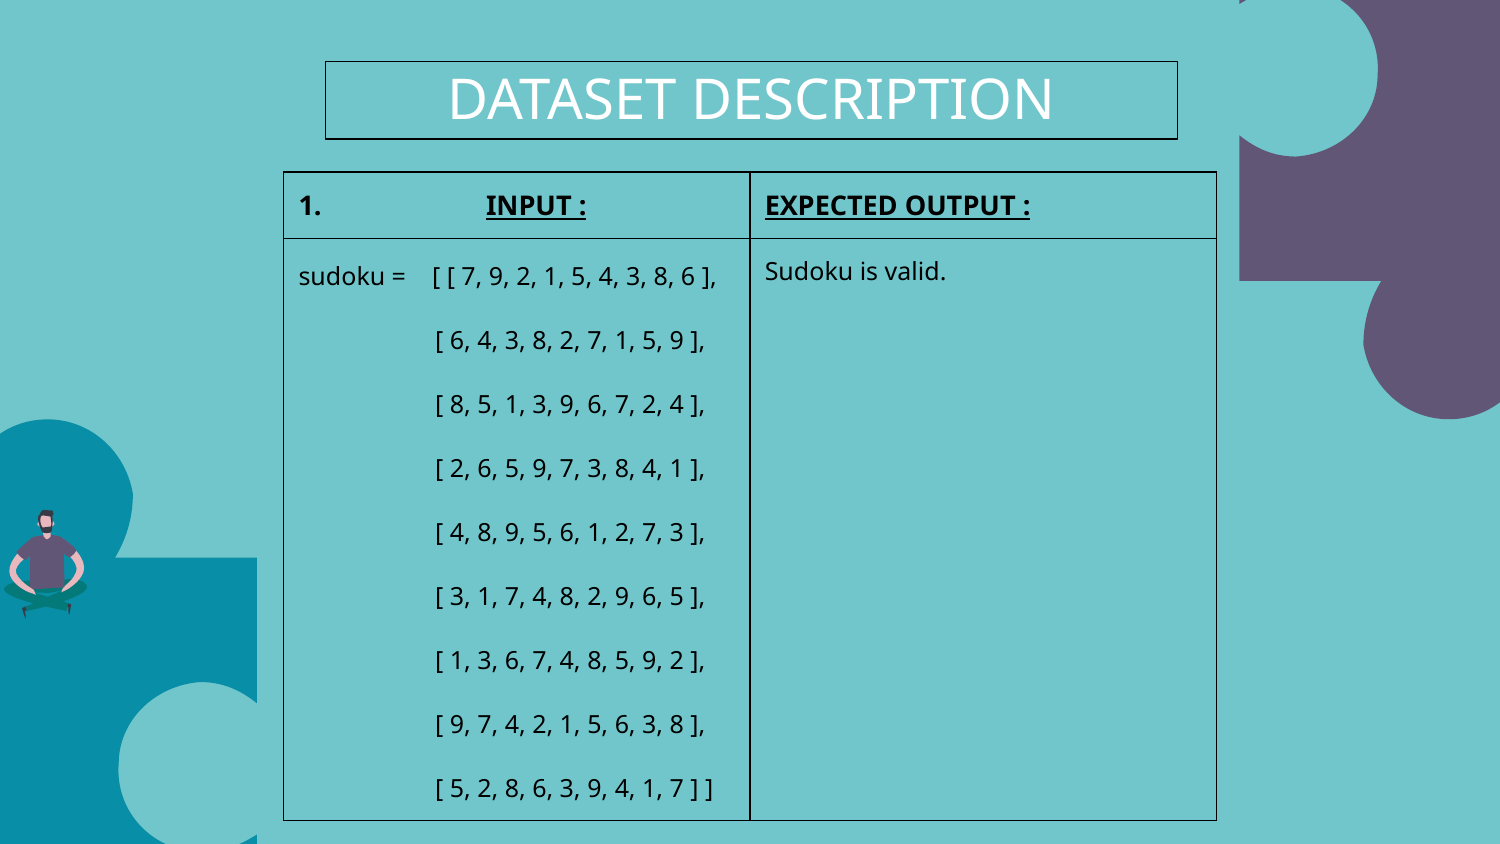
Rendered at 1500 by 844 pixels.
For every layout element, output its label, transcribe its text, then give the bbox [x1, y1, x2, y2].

table_cell Sudoku is valid. [751, 239, 1216, 820]
title DATASET DESCRIPTION [325, 61, 1178, 139]
table_header 1. INPUT : [284, 173, 749, 238]
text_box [0, 509, 103, 620]
table_cell sudoku = [ [ 7, 9, 2, 1, 5, 4, 3, 8, 6 ], [ 6, 4, 3, 8, 2, 7, 1, 5, 9 ], [ 8, 5, 1, 3, 9, 6, 7, 2, 4 ], [ 2, 6, 5, 9, 7, 3, 8, 4, 1 ], [ 4, 8, 9, 5, 6, 1, 2, 7, 3 ], [ 3, 1, 7, 4, 8, 2, 9, 6, 5 ], [ 1, 3, 6, 7, 4, 8, 5, 9, 2 ], [ 9, 7, 4, 2, 1, 5, 6, 3, 8 ], [ 5, 2, 8, 6, 3, 9, 4, 1, 7 ] ] [284, 239, 749, 820]
table_header EXPECTED OUTPUT : [751, 173, 1216, 238]
